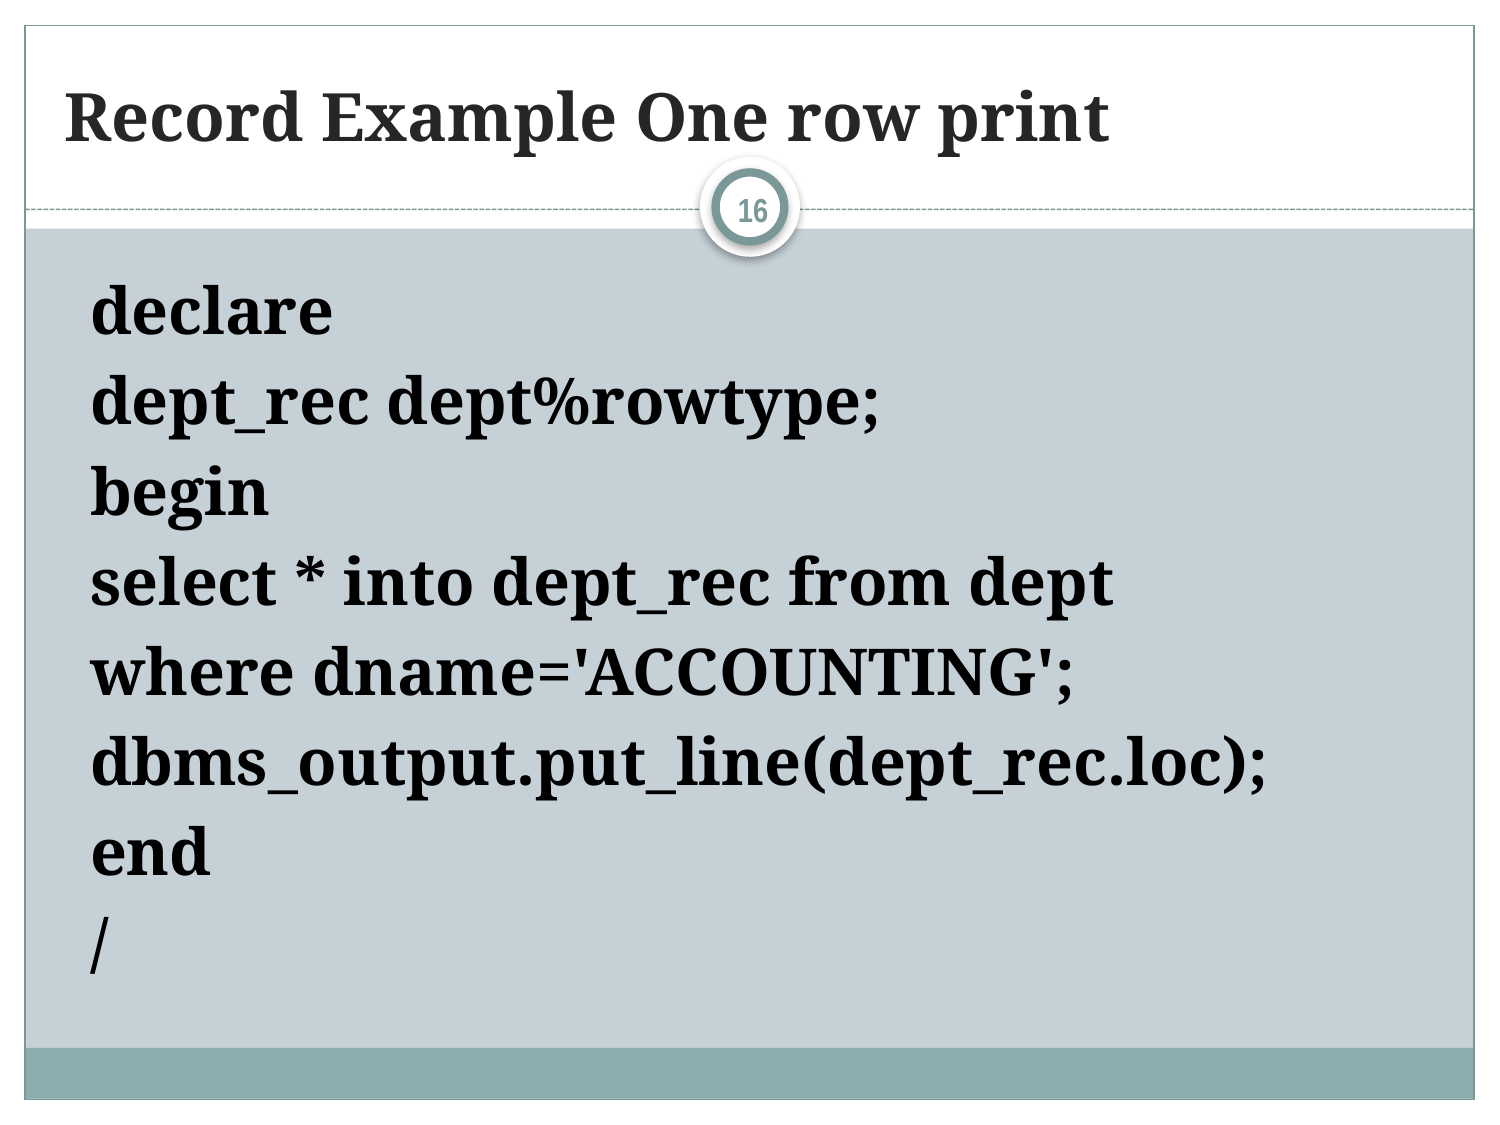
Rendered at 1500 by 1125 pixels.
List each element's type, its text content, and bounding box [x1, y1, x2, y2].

title Record Example One row print [49, 37, 1450, 163]
list declare dept_rec dept%rowtype; begin select * into dept_rec from dept where dname='ACCOUNTING'; dbms_output.put_line(dept_rec.loc); end / [74, 262, 1426, 988]
slide_number 16 [715, 168, 791, 241]
